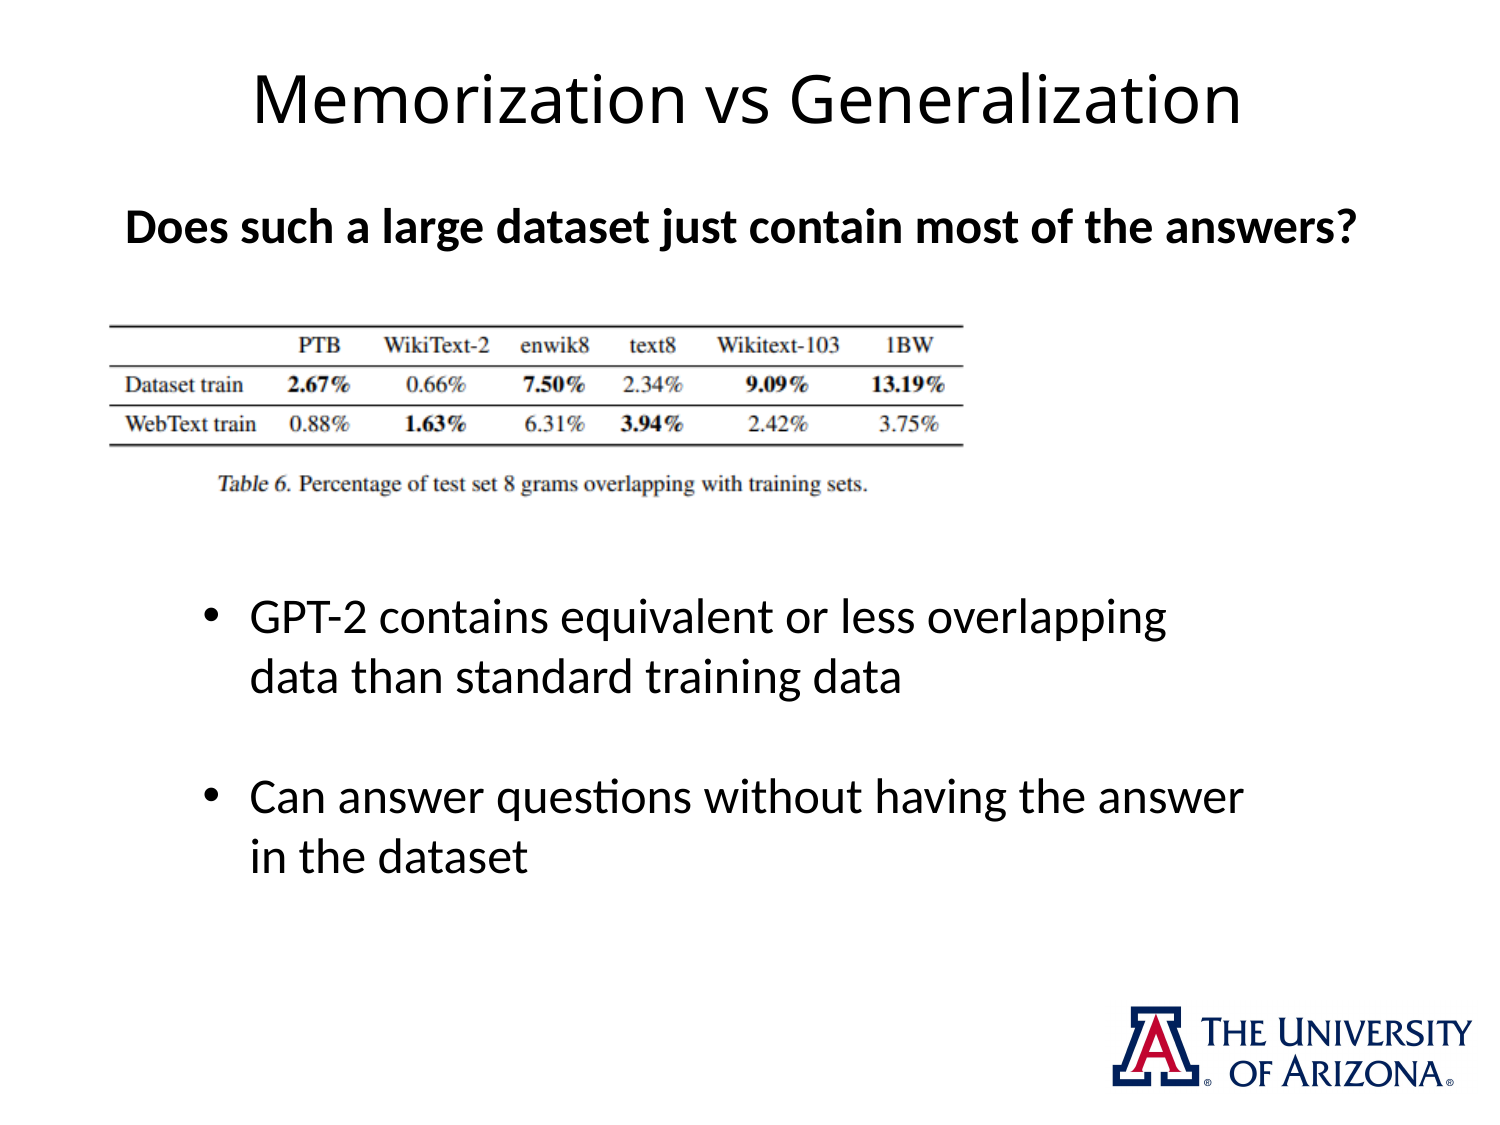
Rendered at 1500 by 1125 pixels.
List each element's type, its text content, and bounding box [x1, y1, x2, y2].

picture [1105, 1000, 1478, 1094]
picture [72, 301, 1006, 537]
text_box GPT-2 contains equivalent or less overlapping data than standard training data Can answer questions without having the answer in the dataset [187, 576, 1267, 892]
text_box Does such a large dataset just contain most of the answers? [110, 186, 1402, 261]
title Memorization vs Generalization [110, 34, 1386, 146]
